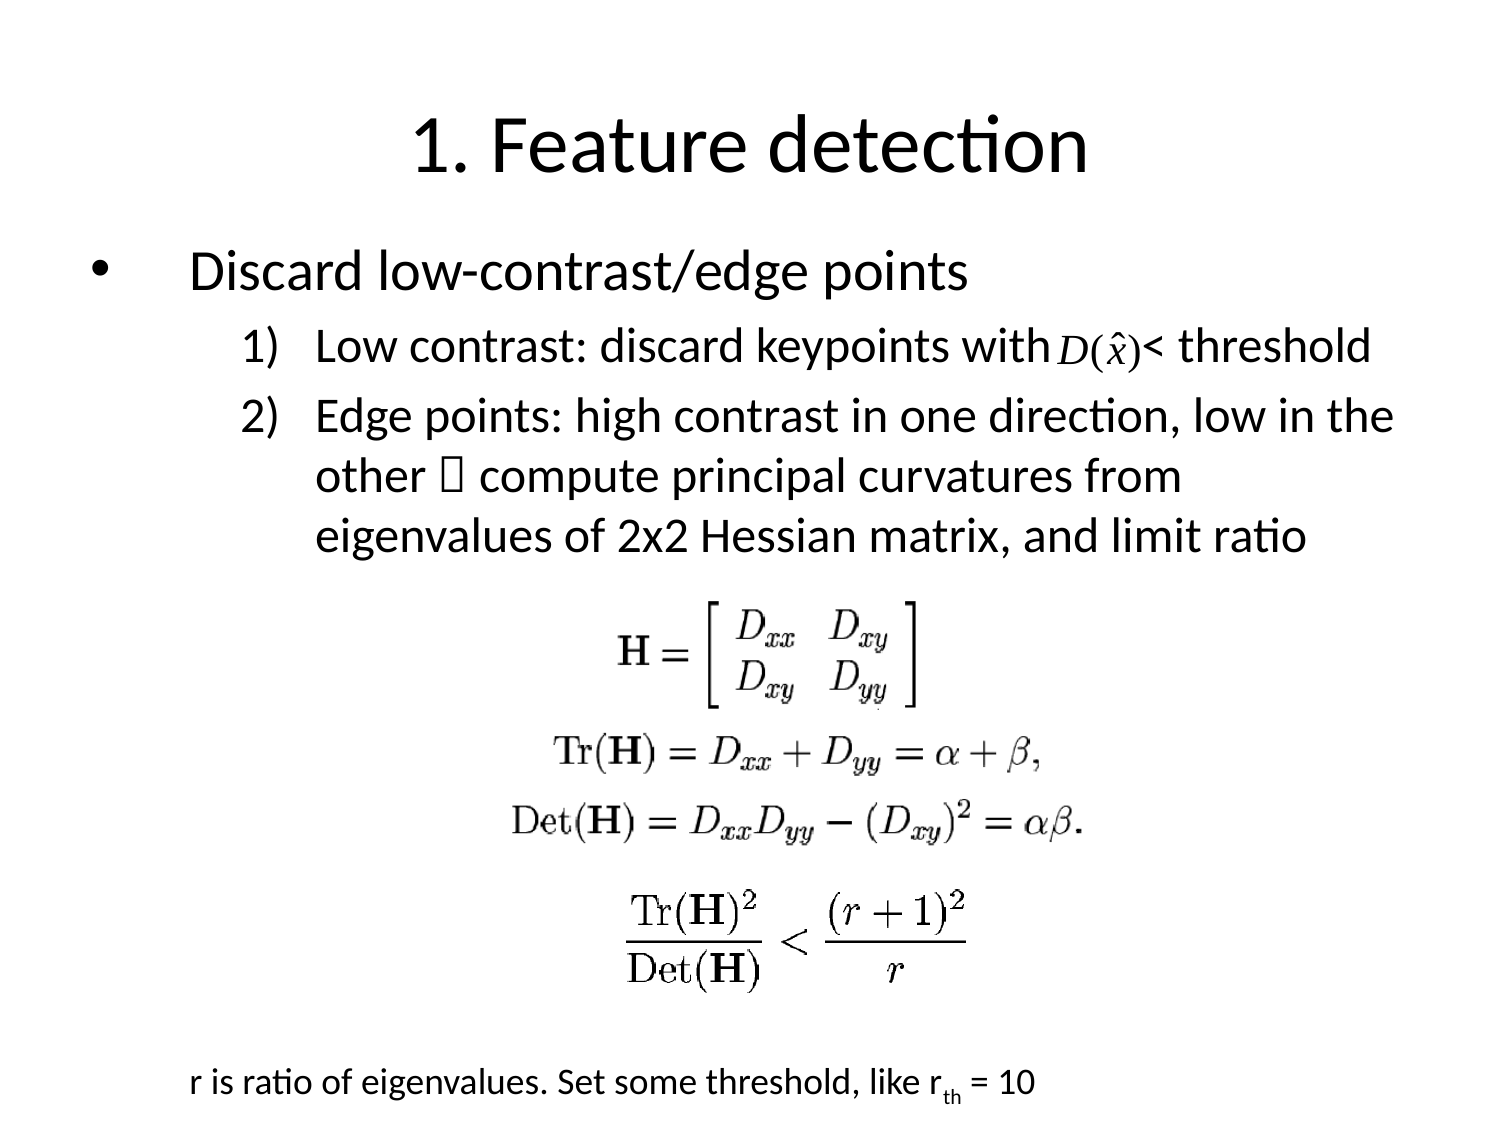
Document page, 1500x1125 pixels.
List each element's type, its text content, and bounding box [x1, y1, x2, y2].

text_box r is ratio of eigenvalues. Set some threshold, like rth = 10 [174, 1049, 1051, 1116]
list Discard low-contrast/edge points Low contrast: discard keypoints with < threshold Edge points: high contrast in one direction, low in the other  compute principal curvatures from eigenvalues of 2x2 Hessian matrix, and limit ratio [75, 224, 1425, 968]
title 1. Feature detection [75, 45, 1425, 224]
picture [487, 587, 1101, 852]
picture [616, 885, 972, 996]
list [1049, 324, 1151, 383]
